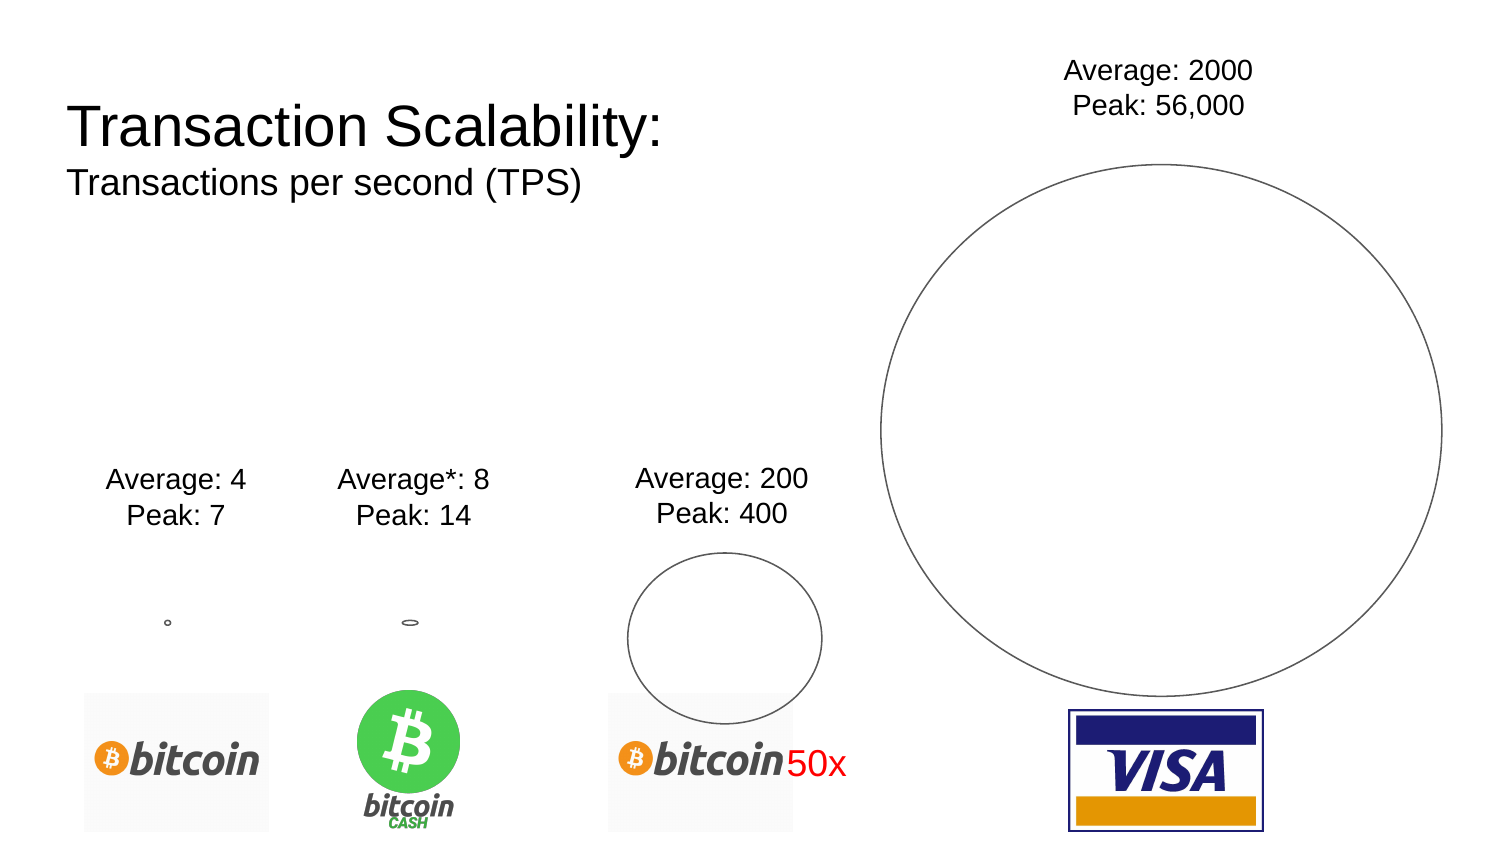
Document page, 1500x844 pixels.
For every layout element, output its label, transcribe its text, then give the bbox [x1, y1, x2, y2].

text_box [627, 552, 822, 697]
text_box [880, 185, 1442, 697]
text_box Average*: 8 Peak: 14 [259, 445, 568, 550]
picture [357, 690, 460, 829]
picture [1068, 709, 1264, 832]
title Transaction Scalability: Transactions per second (TPS) [51, 72, 1449, 167]
text_box [164, 620, 171, 626]
text_box Average: 2000 Peak: 56,000 [981, 36, 1336, 72]
picture [84, 693, 269, 832]
text_box Average: 200 Peak: 400 [567, 444, 876, 548]
picture [608, 693, 793, 832]
text_box [402, 620, 419, 626]
text_box Average: 2000 Peak: 56,000 [981, 167, 1336, 185]
text_box 50x [797, 723, 881, 764]
text_box Average: 4 Peak: 7 [22, 445, 259, 550]
